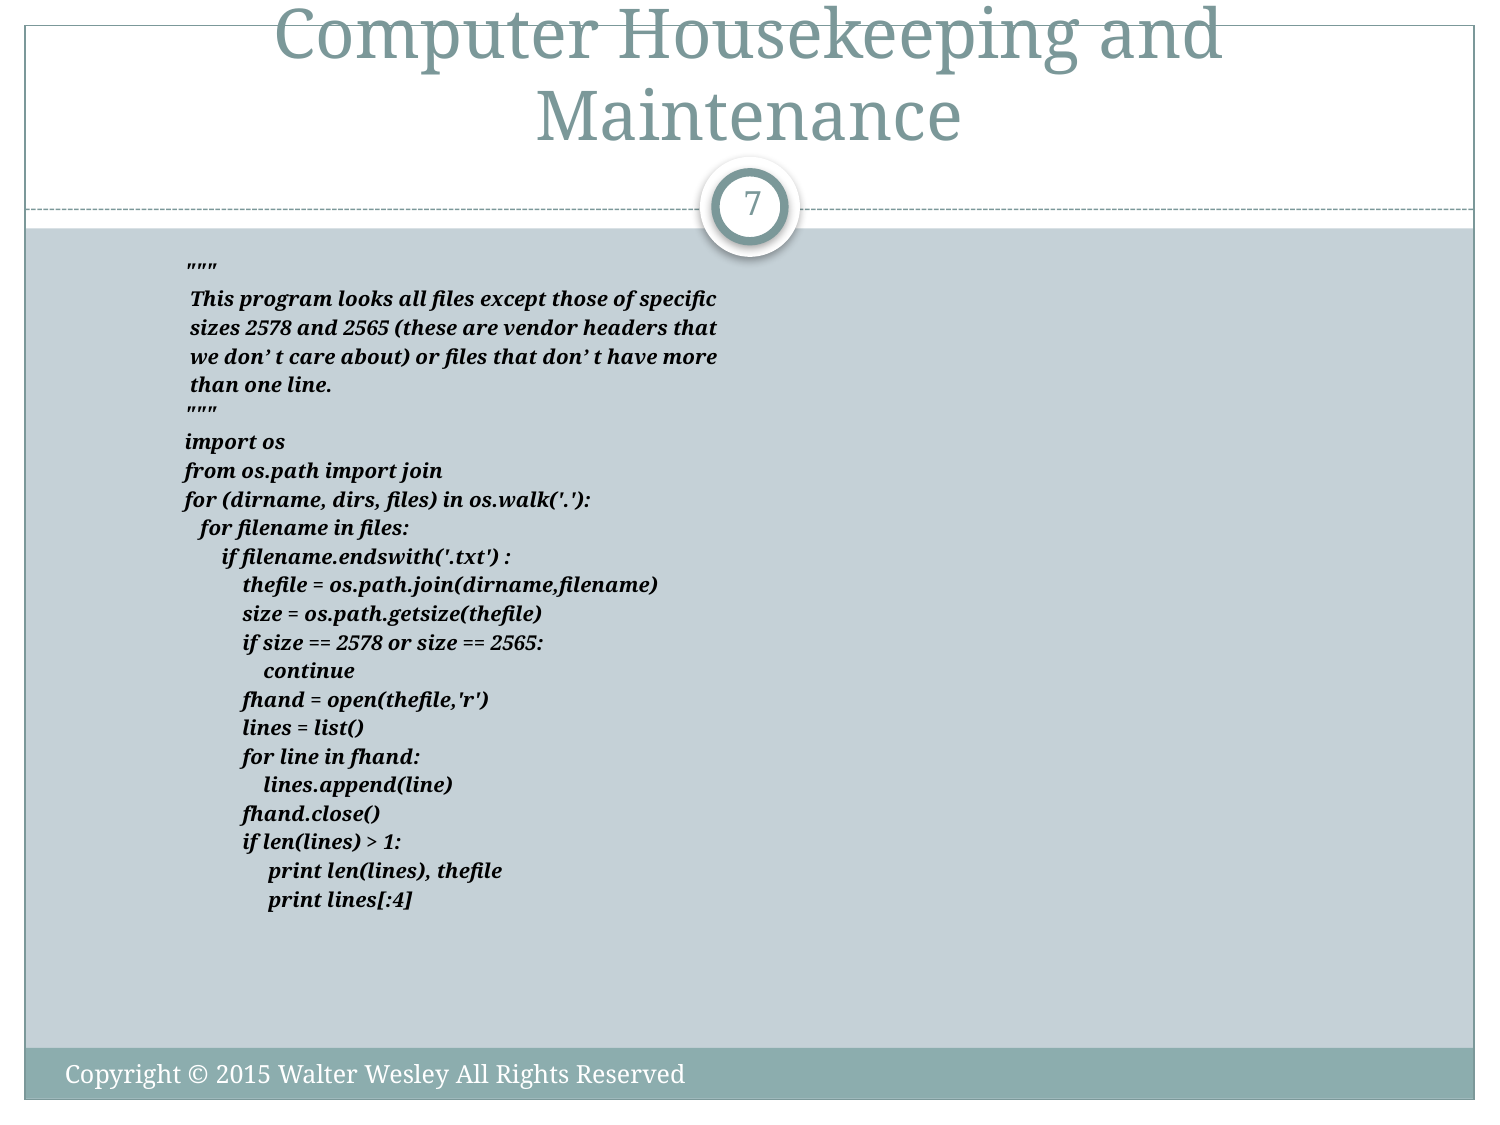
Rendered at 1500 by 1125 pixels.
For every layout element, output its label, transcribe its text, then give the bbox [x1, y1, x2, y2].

list """ This program looks all files except those of specific sizes 2578 and 2565 (these are vendor headers that we don’ t care about) or files that don’ t have more than one line. """ import os from os.path import join for (dirname, dirs, files) in os.walk('.'): for filename in files: if filename.endswith('.txt') : thefile = os.path.join(dirname,filename) size = os.path.getsize(thefile) if size == 2578 or size == 2565: continue fhand = open(thefile,'r') lines = list() for line in fhand: lines.append(line) fhand.close() if len(lines) > 1: print len(lines), thefile print lines[:4] [49, 250, 1445, 1001]
footer Copyright © 2015 Walter Wesley All Rights Reserved [50, 1051, 763, 1112]
slide_number 7 [715, 168, 791, 241]
title Computer Housekeeping and Maintenance [49, 37, 1450, 162]
